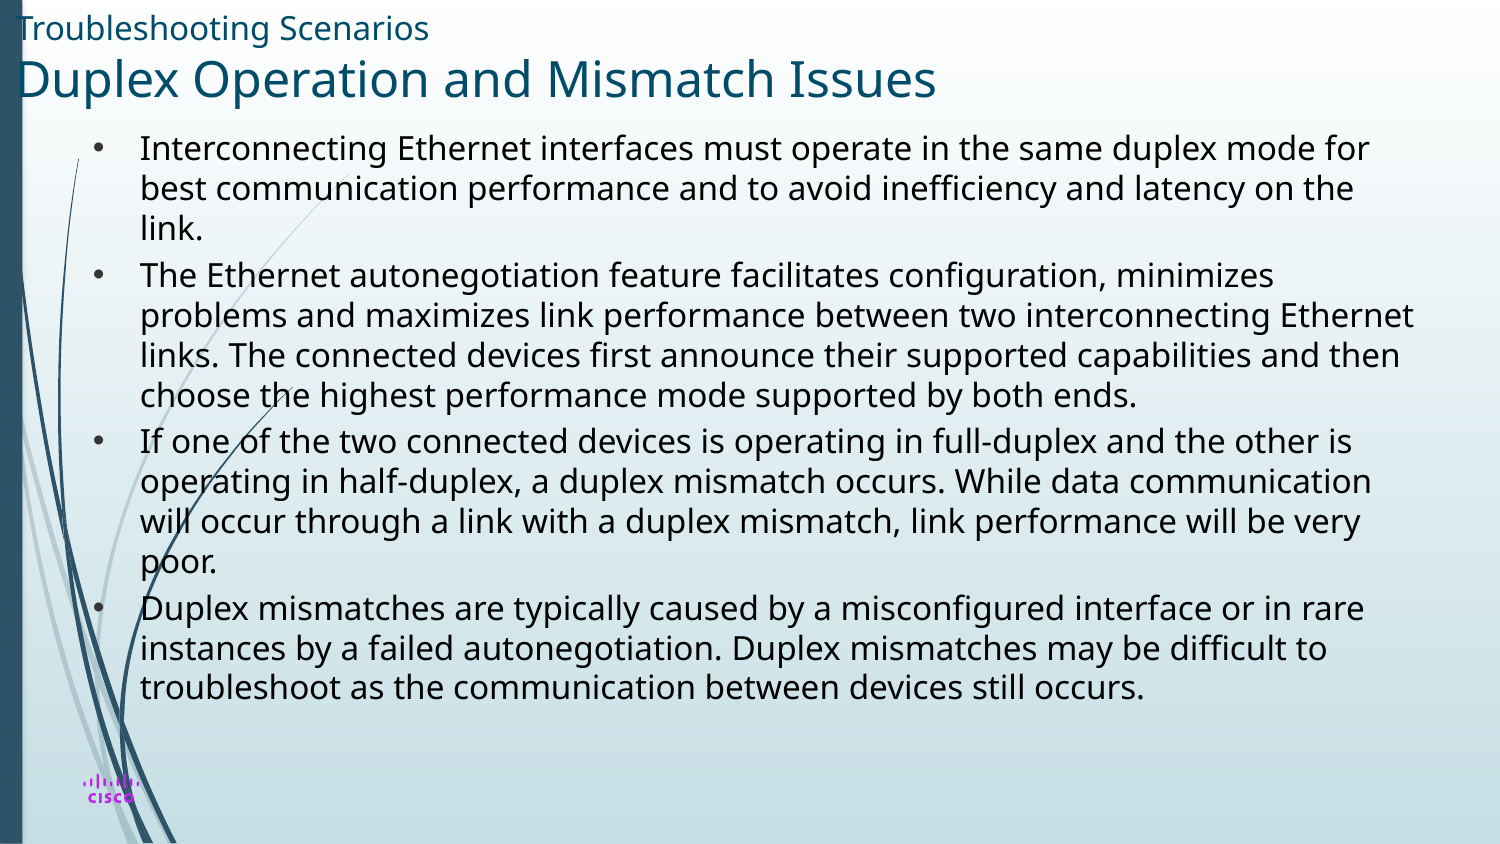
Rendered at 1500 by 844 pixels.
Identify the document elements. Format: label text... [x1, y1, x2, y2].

title Troubleshooting Scenarios Duplex Operation and Mismatch Issues [0, 0, 1369, 121]
list Interconnecting Ethernet interfaces must operate in the same duplex mode for best communication performance and to avoid inefficiency and latency on the link. The Ethernet autonegotiation feature facilitates configuration, minimizes problems and maximizes link performance between two interconnecting Ethernet links. The connected devices first announce their supported capabilities and then choose the highest performance mode supported by both ends. If one of the two connected devices is operating in full-duplex and the other is operating in half-duplex, a duplex mismatch occurs. While data communication will occur through a link with a duplex mismatch, link performance will be very poor. Duplex mismatches are typically caused by a misconfigured interface or in rare instances by a failed autonegotiation. Duplex mismatches may be difficult to troubleshoot as the communication between devices still occurs. [77, 120, 1437, 726]
